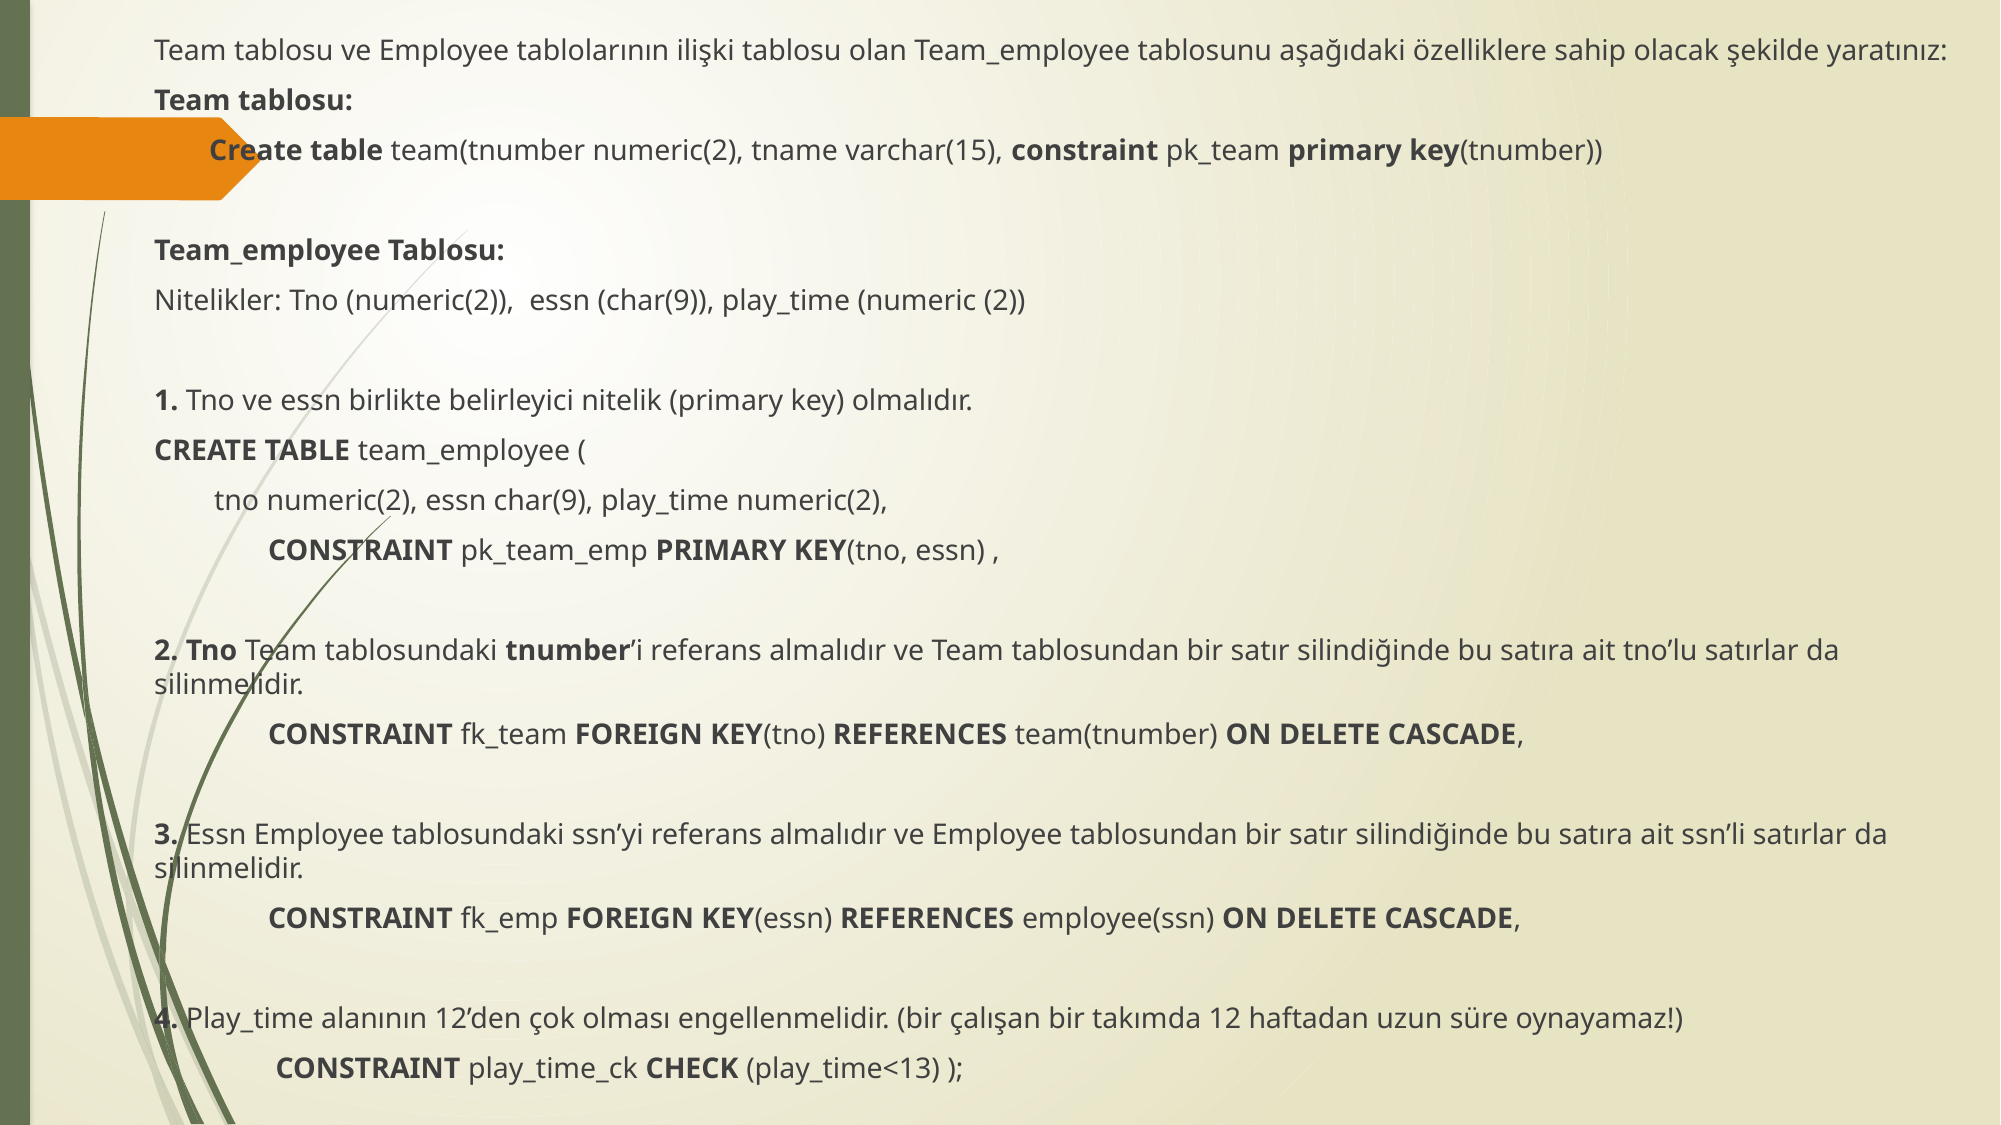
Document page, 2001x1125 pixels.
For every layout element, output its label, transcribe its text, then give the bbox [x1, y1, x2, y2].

list Team tablosu ve Employee tablolarının ilişki tablosu olan Team_employee tablosunu aşağıdaki özelliklere sahip olacak şekilde yaratınız: Team tablosu: Create table team(tnumber numeric(2), tname varchar(15), constraint pk_team primary key(tnumber)) Team_employee Tablosu: Nitelikler: Tno (numeric(2)), essn (char(9)), play_time (numeric (2)) 1. Tno ve essn birlikte belirleyici nitelik (primary key) olmalıdır. CREATE TABLE team_employee ( tno numeric(2), essn char(9), play_time numeric(2), CONSTRAINT pk_team_emp PRIMARY KEY(tno, essn) , 2. Tno Team tablosundaki tnumber’i referans almalıdır ve Team tablosundan bir satır silindiğinde bu satıra ait tno’lu satırlar da silinmelidir. CONSTRAINT fk_team FOREIGN KEY(tno) REFERENCES team(tnumber) ON DELETE CASCADE, 3. Essn Employee tablosundaki ssn’yi referans almalıdır ve Employee tablosundan bir satır silindiğinde bu satıra ait ssn’li satırlar da silinmelidir. CONSTRAINT fk_emp FOREIGN KEY(essn) REFERENCES employee(ssn) ON DELETE CASCADE, 4. Play_time alanının 12’den çok olması engellenmelidir. (bir çalışan bir takımda 12 haftadan uzun süre oynayamaz!) CONSTRAINT play_time_ck CHECK (play_time<13) ); [139, 24, 2000, 1094]
